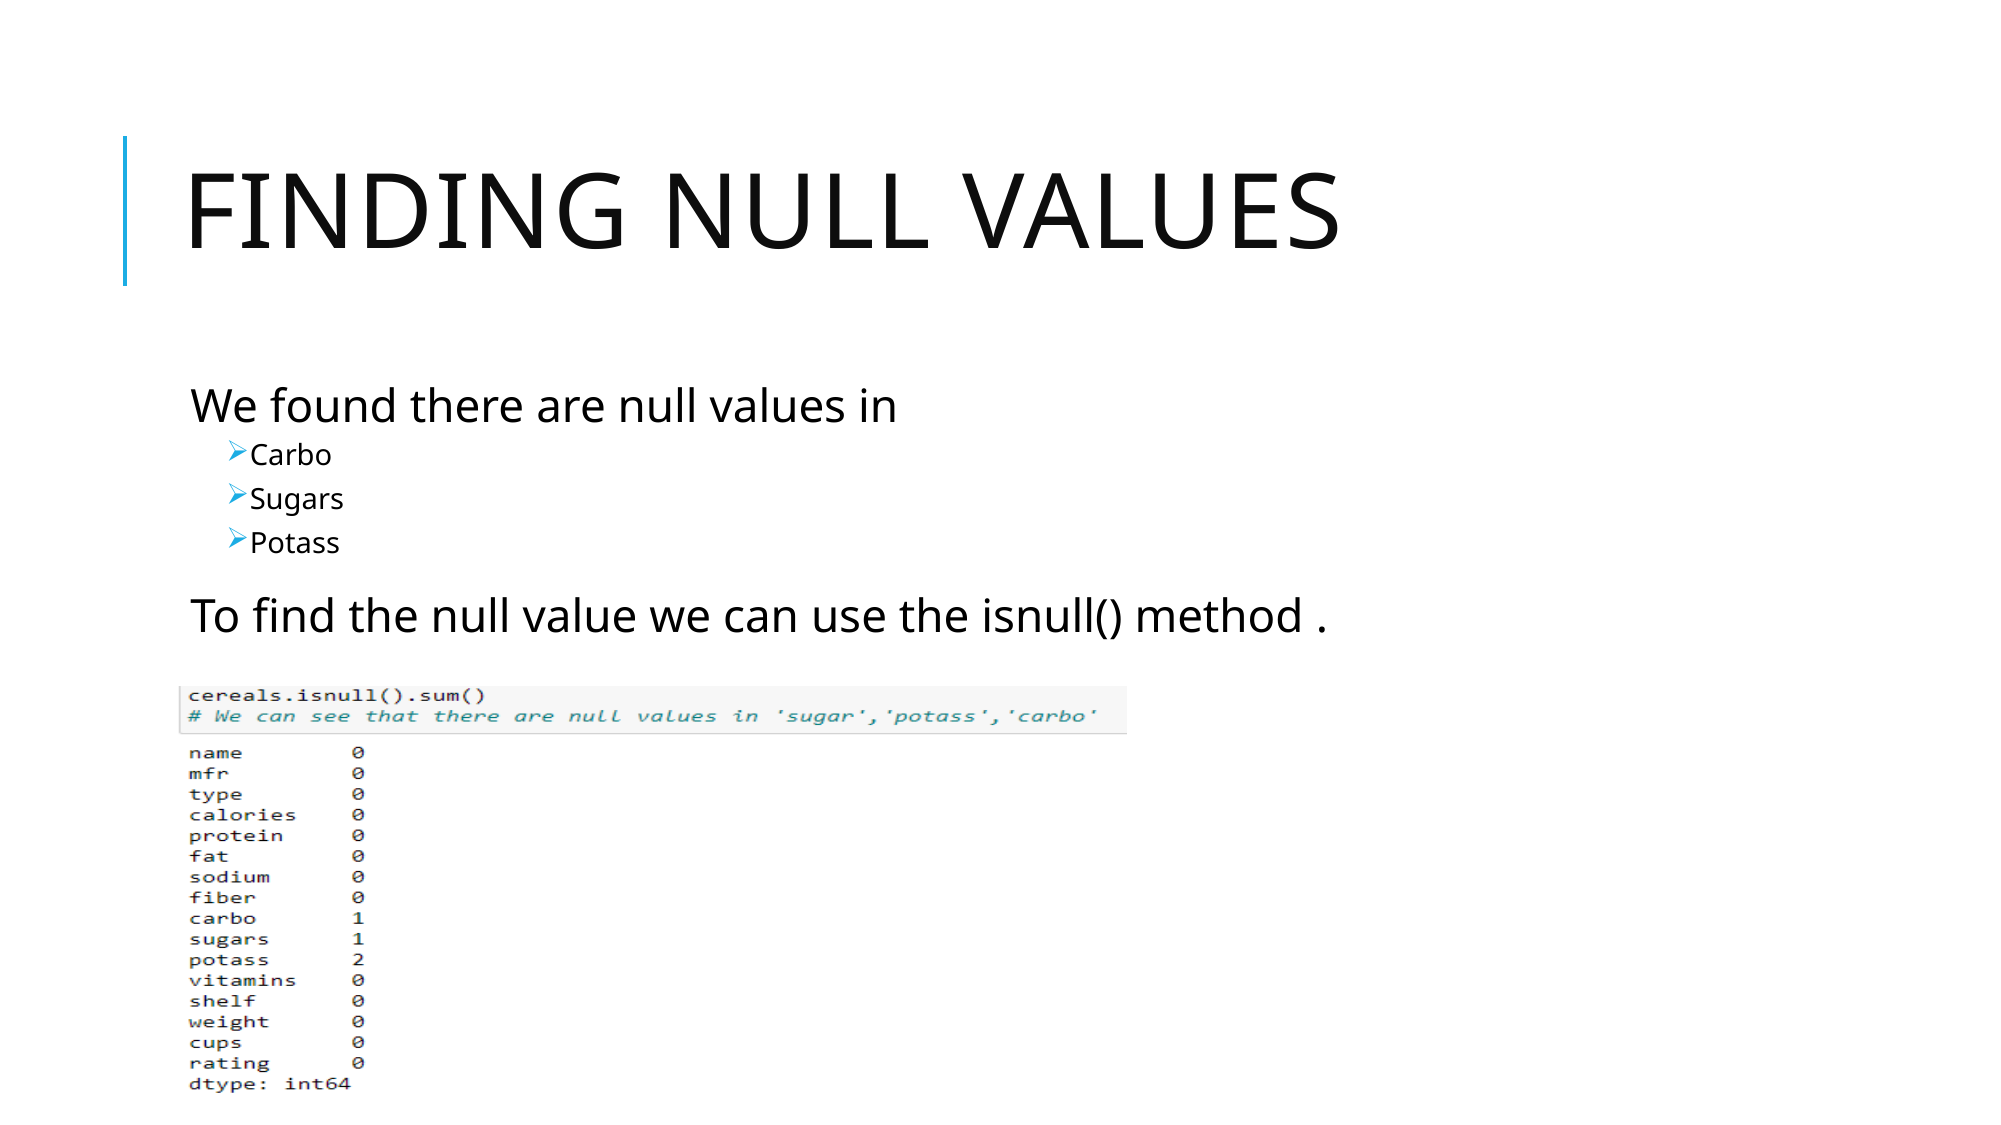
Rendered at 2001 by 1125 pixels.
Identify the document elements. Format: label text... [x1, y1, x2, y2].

title Finding null values [168, 96, 1763, 342]
list We found there are null values in Carbo Sugars Potass To find the null value we can use the isnull() method . [168, 375, 1763, 1035]
picture [167, 686, 1127, 1094]
